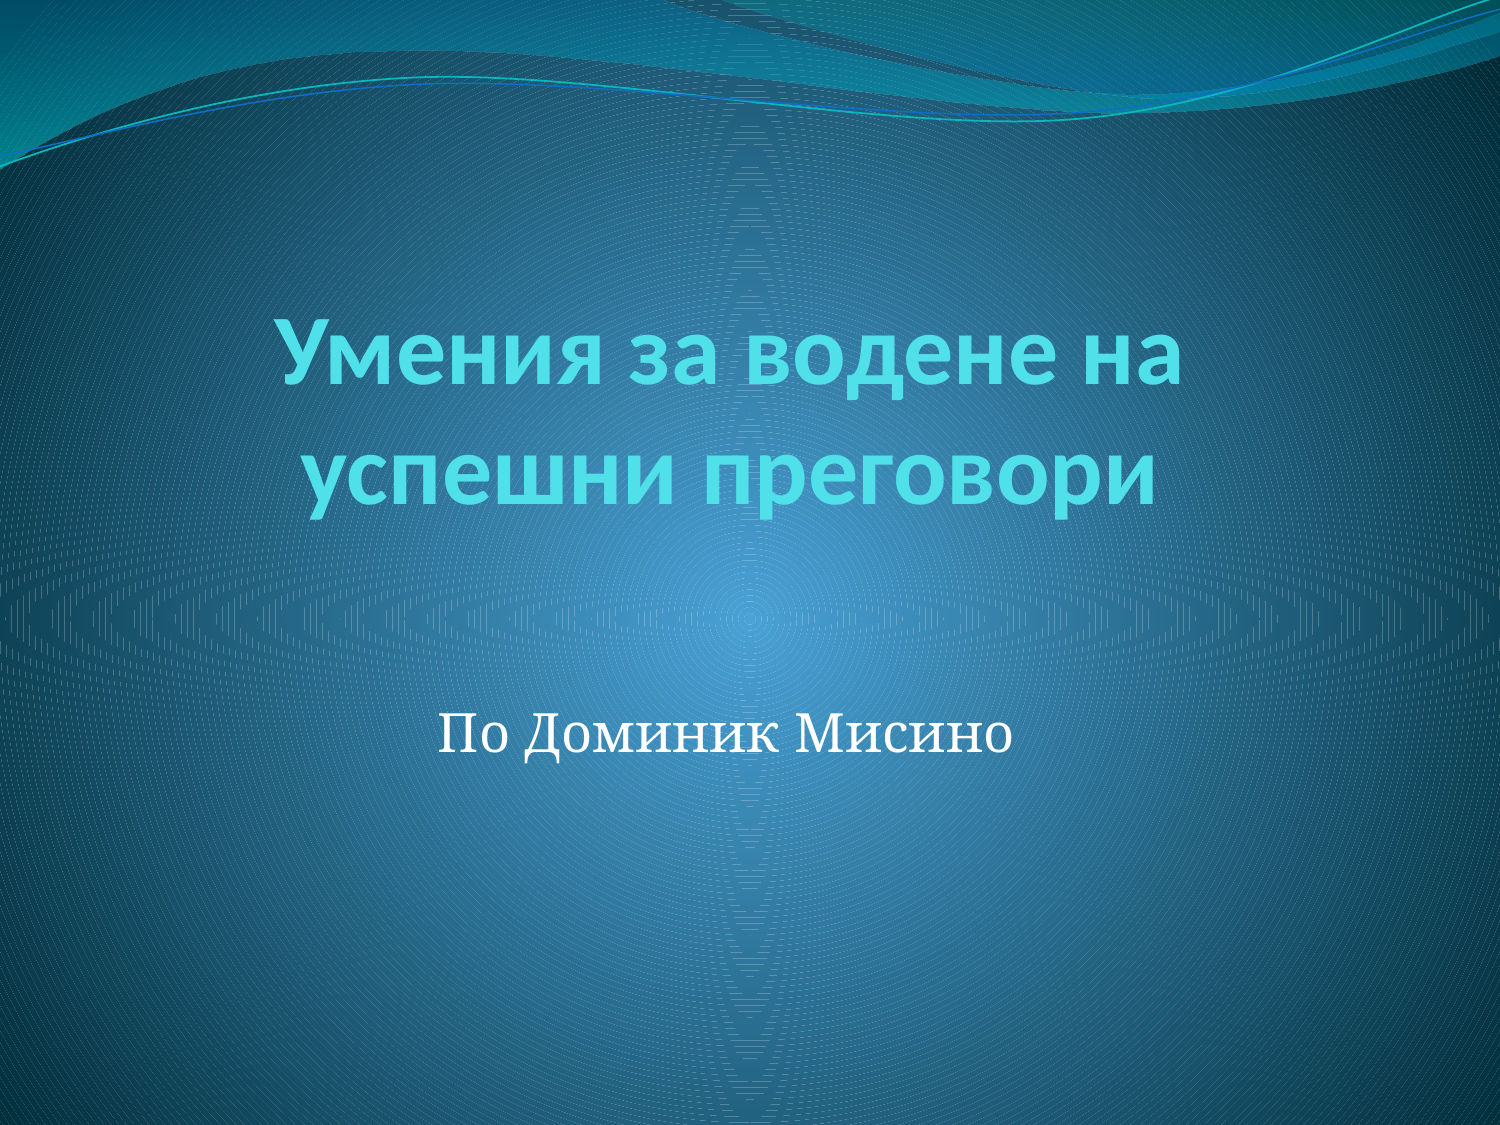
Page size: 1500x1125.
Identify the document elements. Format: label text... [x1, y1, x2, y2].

subtitle По Доминик Мисино [87, 691, 1376, 818]
title Умения за водене на успешни преговори [87, 224, 1376, 525]
